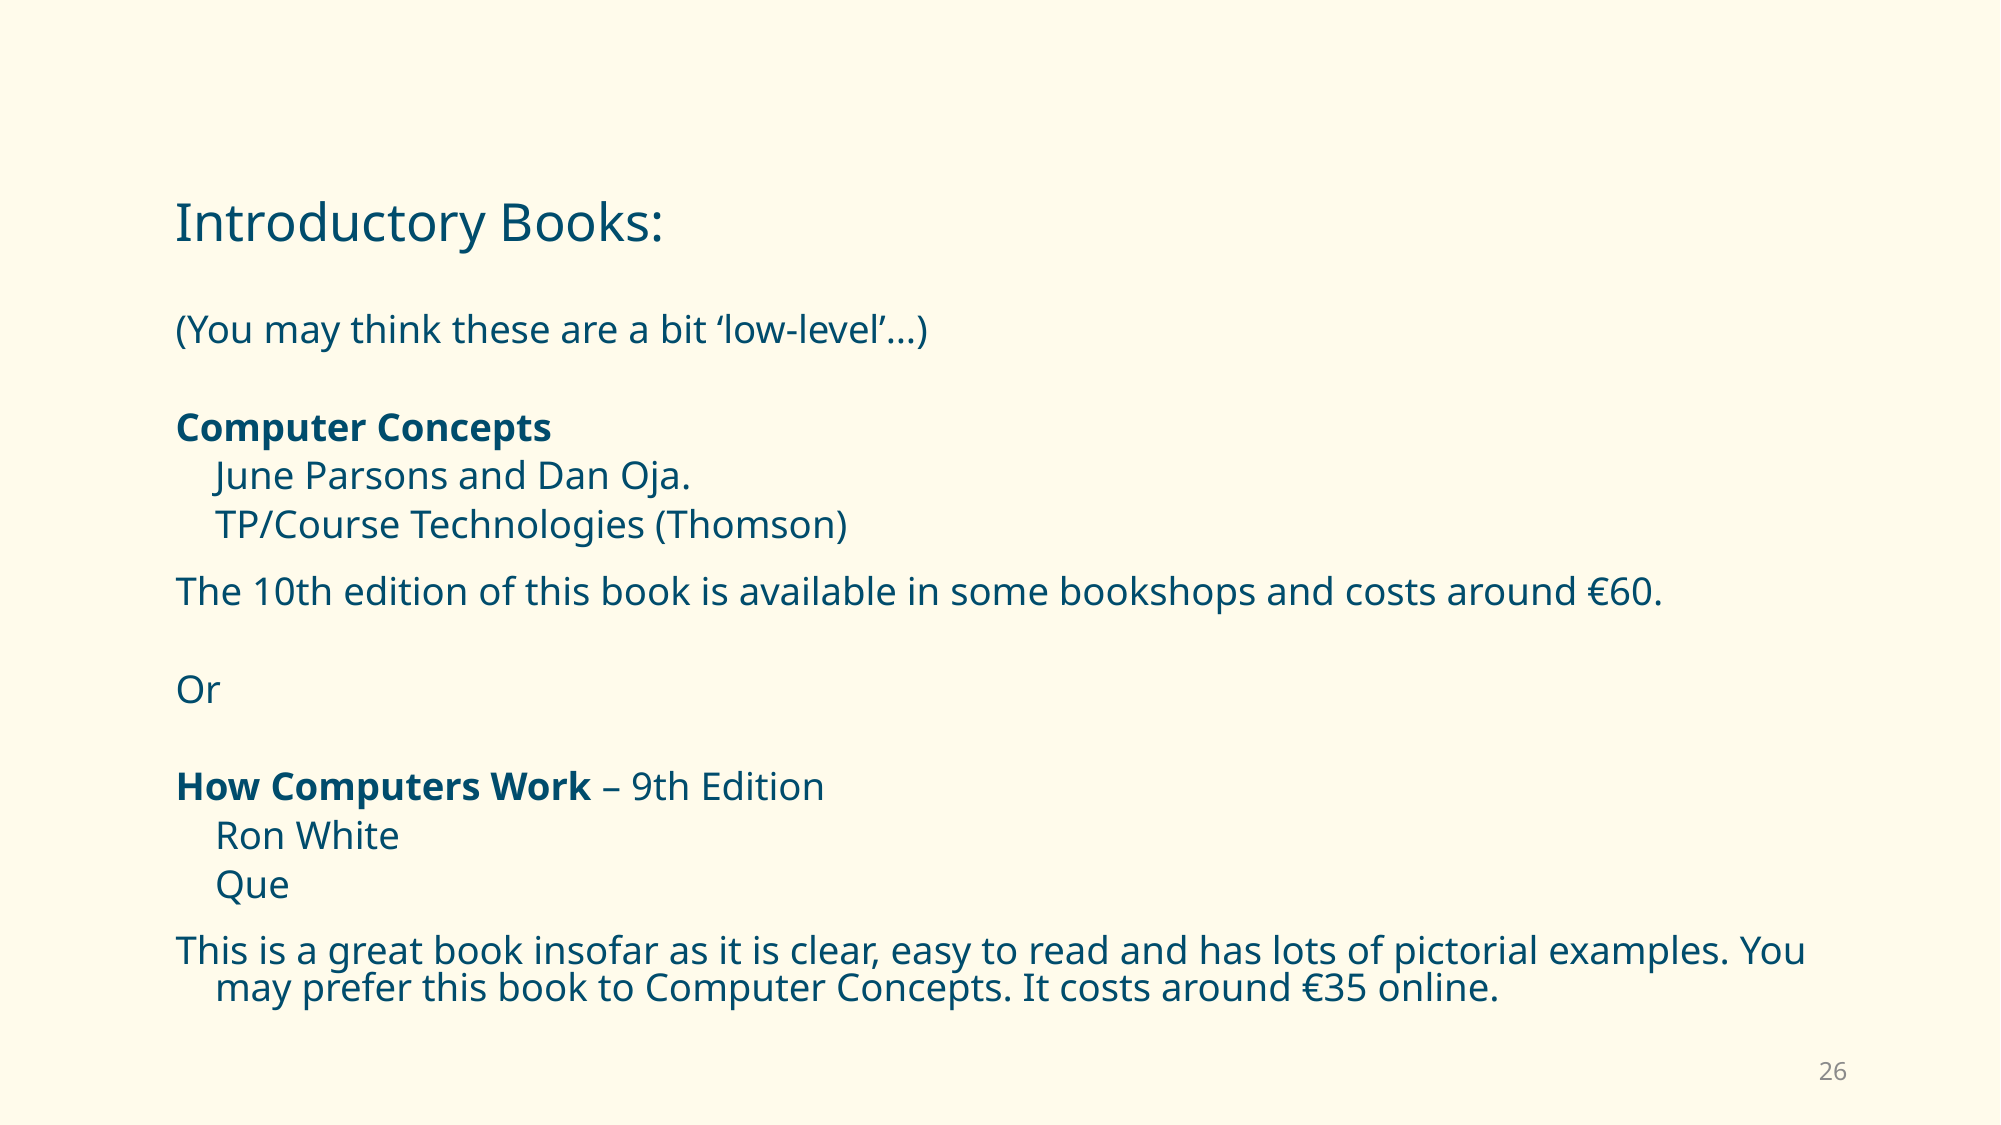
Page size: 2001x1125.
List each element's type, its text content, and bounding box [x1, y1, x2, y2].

list Introductory Books: (You may think these are a bit ‘low-level’…) Computer Concepts June Parsons and Dan Oja. TP/Course Technologies (Thomson) The 10th edition of this book is available in some bookshops and costs around €60. Or How Computers Work – 9th Edition Ron White Que This is a great book insofar as it is clear, easy to read and has lots of pictorial examples. You may prefer this book to Computer Concepts. It costs around €35 online. [160, 132, 1840, 1025]
slide_number 26 [1412, 1042, 1863, 1103]
